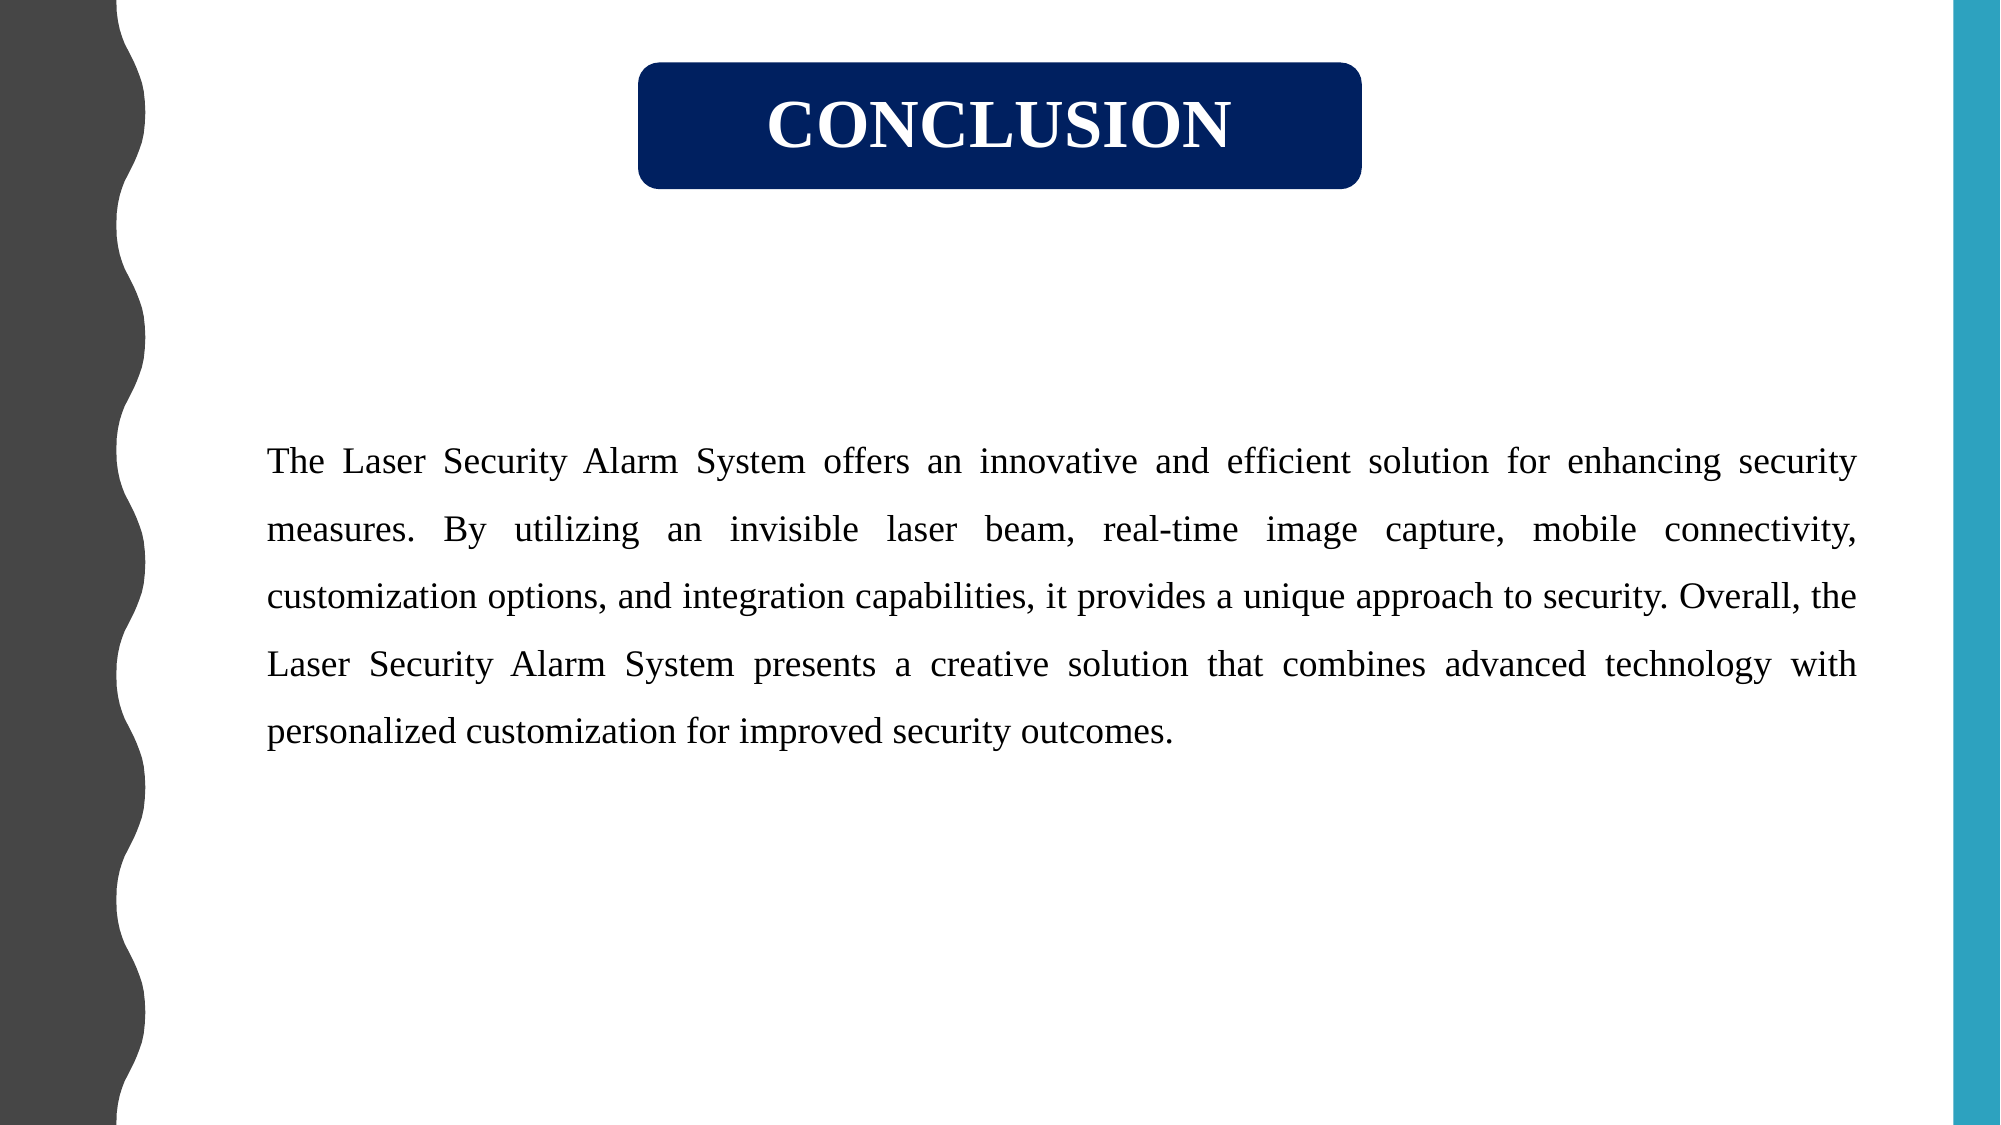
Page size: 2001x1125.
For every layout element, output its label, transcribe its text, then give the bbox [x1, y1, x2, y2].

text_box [637, 62, 1362, 190]
text_box The Laser Security Alarm System offers an innovative and efficient solution for enhancing security measures. By utilizing an invisible laser beam, real-time image capture, mobile connectivity, customization options, and integration capabilities, it provides a unique approach to security. Overall, the Laser Security Alarm System presents a creative solution that combines advanced technology with personalized customization for improved security outcomes. [251, 308, 1875, 884]
